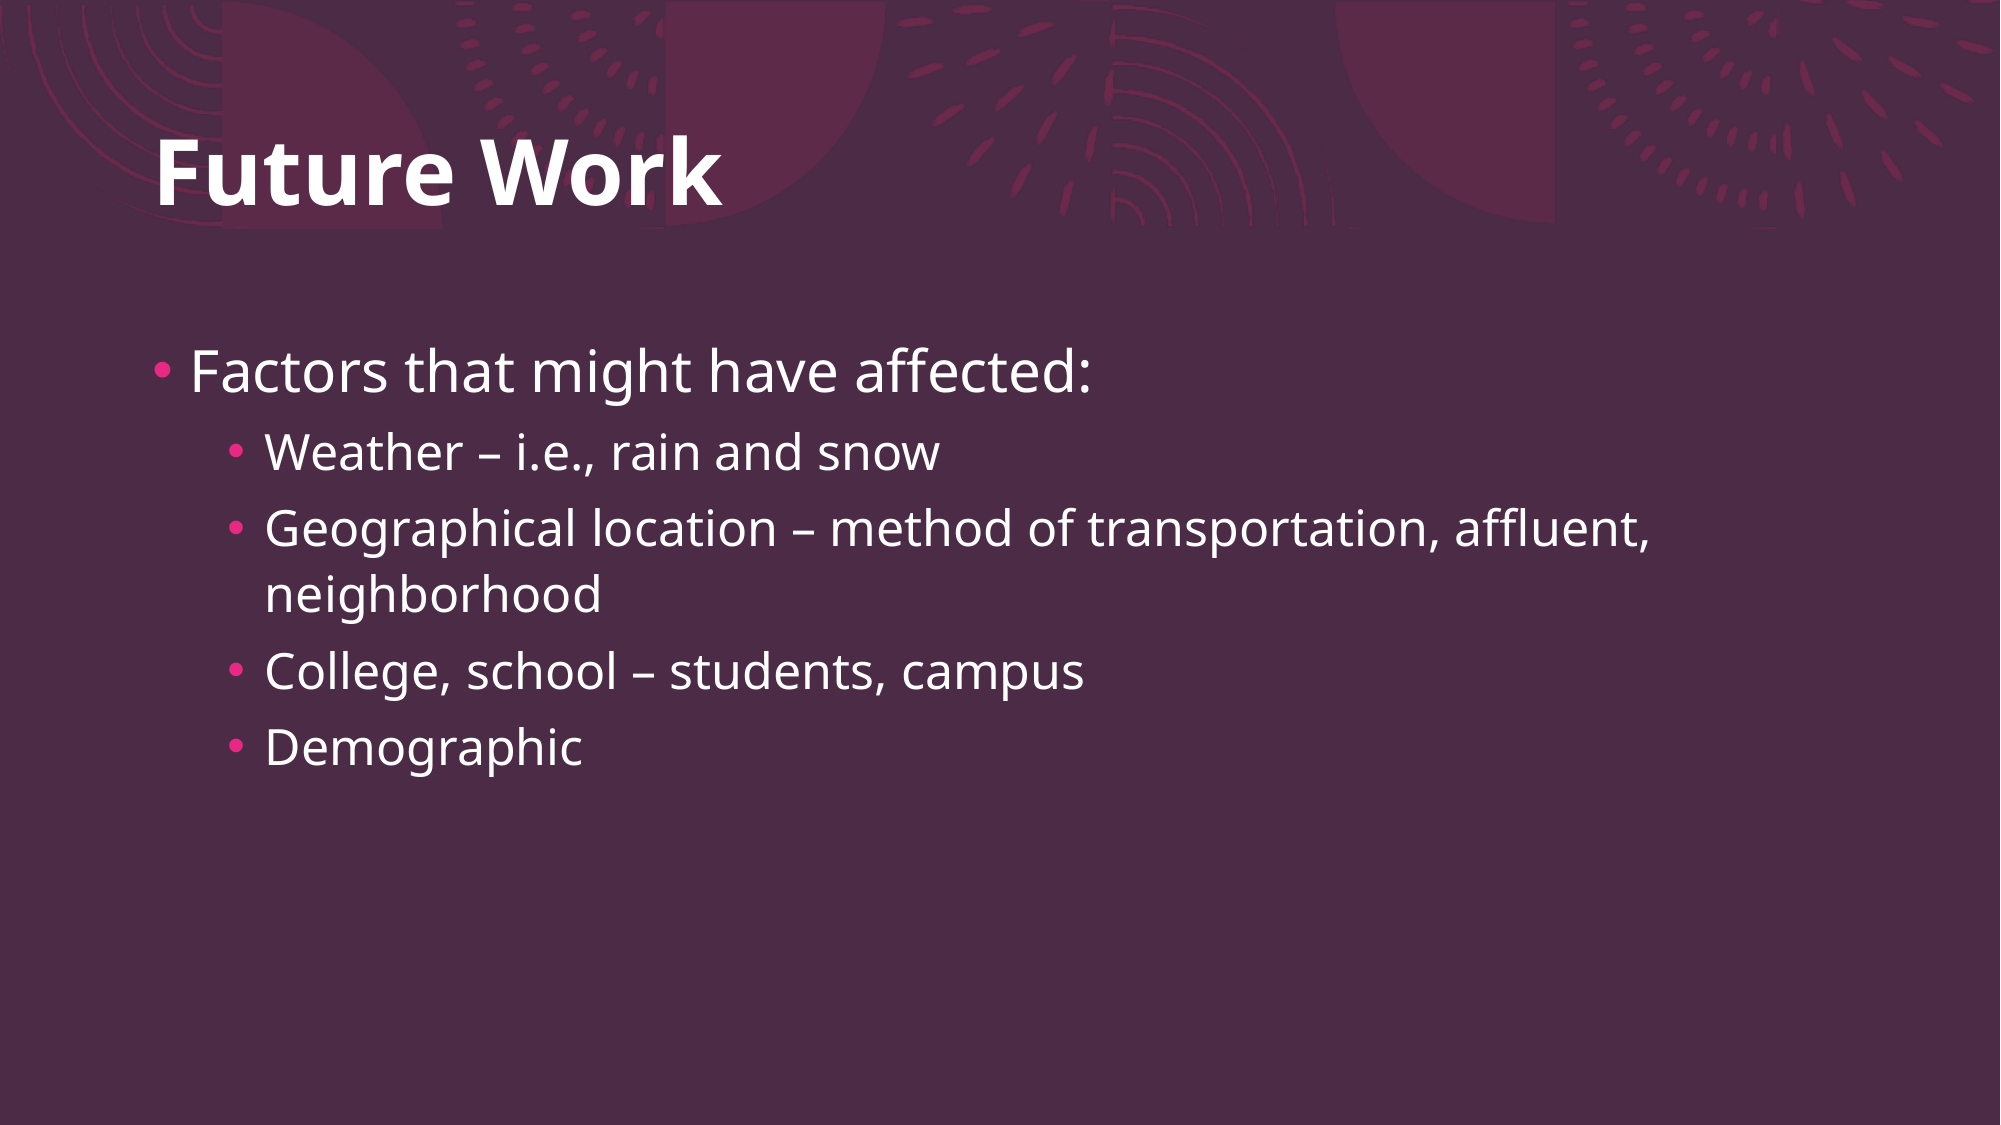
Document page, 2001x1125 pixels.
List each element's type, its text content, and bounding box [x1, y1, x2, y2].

list Factors that might have affected: Weather – i.e., rain and snow Geographical location – method of transportation, affluent, neighborhood College, school – students, campus Demographic [137, 319, 1863, 1009]
title Future Work [137, 60, 1863, 278]
